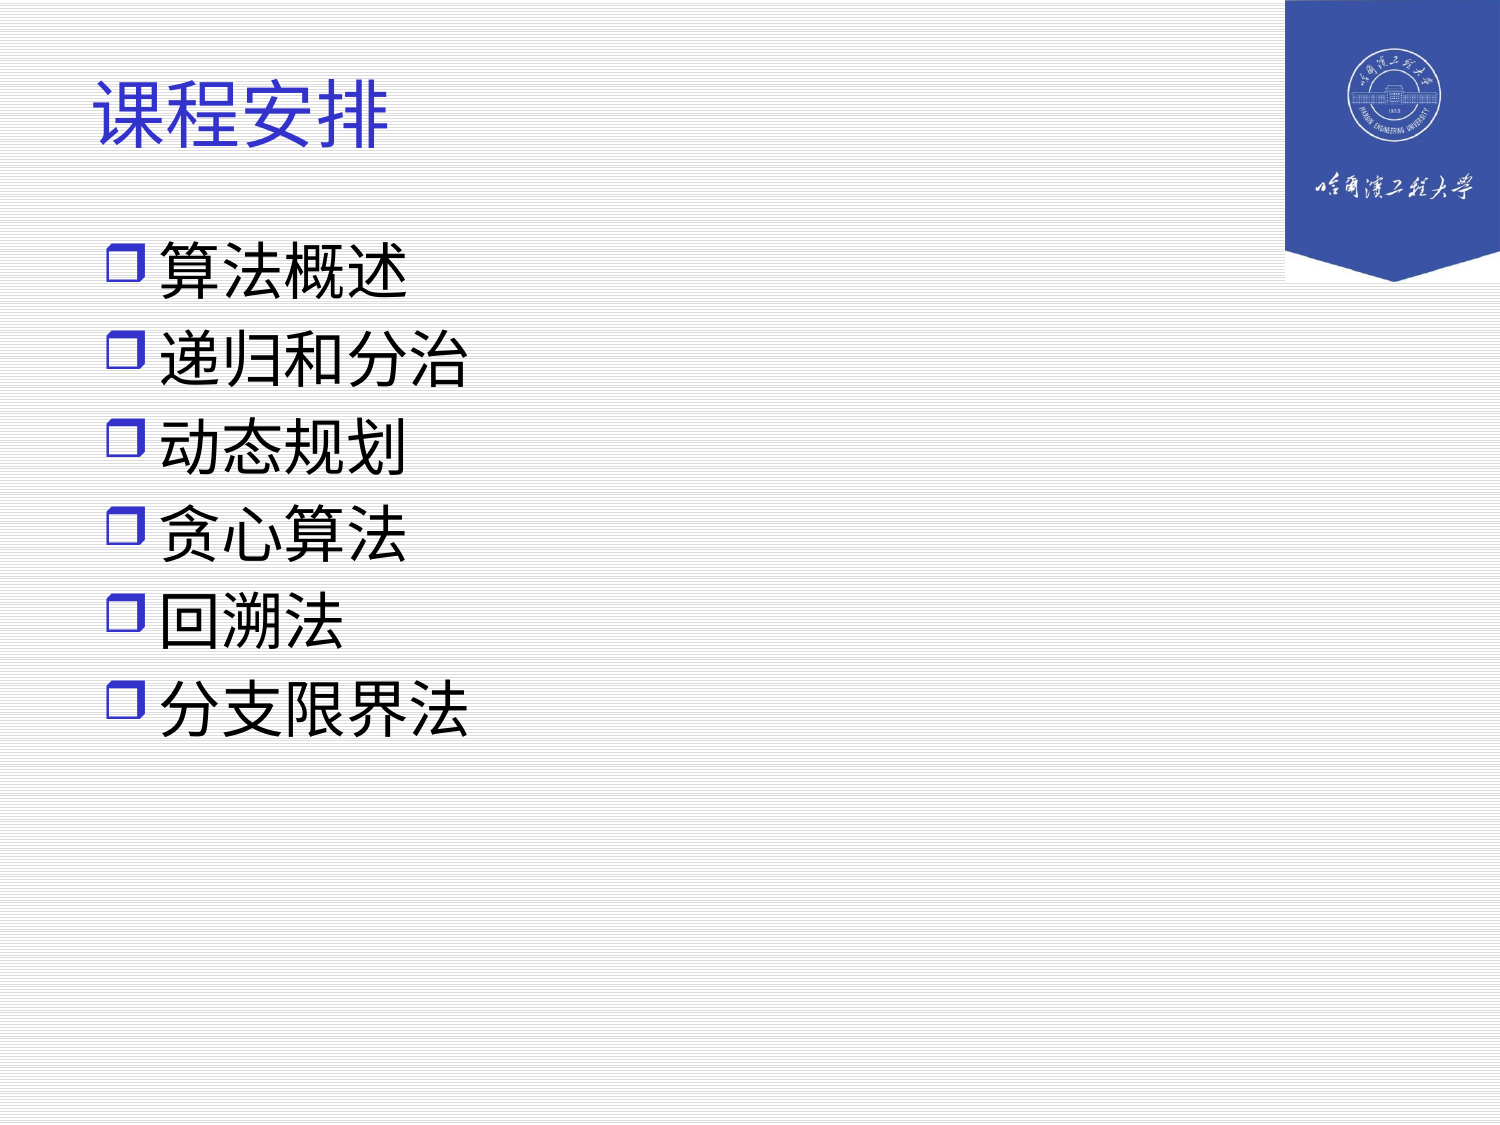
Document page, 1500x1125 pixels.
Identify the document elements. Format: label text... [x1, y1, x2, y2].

picture [1285, 0, 1500, 282]
title 课程安排 [75, 37, 1350, 188]
list 算法概述 递归和分治 动态规划 贪心算法 回溯法 分支限界法 [87, 224, 1363, 1025]
